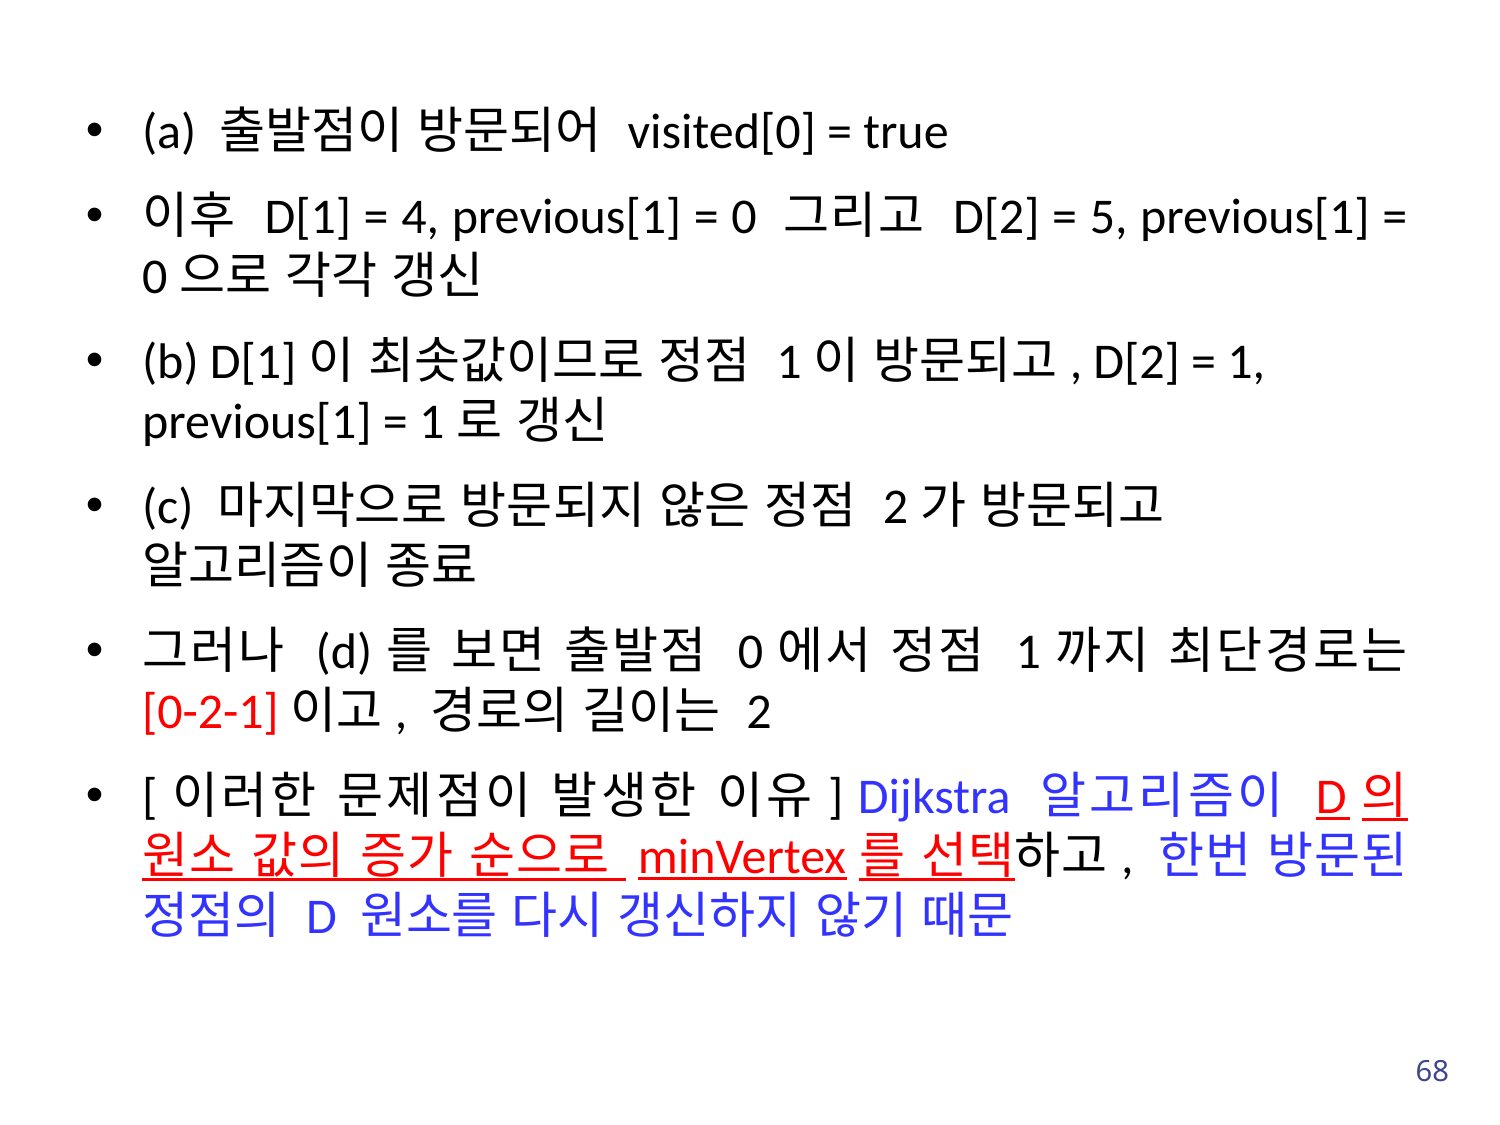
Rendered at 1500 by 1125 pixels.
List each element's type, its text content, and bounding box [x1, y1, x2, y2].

slide_number 68 [1151, 1025, 1465, 1100]
text_box (a) 출발점이 방문되어 visited[0] = true 이후 D[1] = 4, previous[1] = 0 그리고 D[2] = 5, previous[1] = 0으로 각각 갱신 (b) D[1]이 최솟값이므로 정점 1이 방문되고, D[2] = 1, previous[1] = 1로 갱신 (c) 마지막으로 방문되지 않은 정점 2가 방문되고 알고리즘이 종료 그러나 (d)를 보면 출발점 0에서 정점 1까지 최단경로는 [0-2-1]이고, 경로의 길이는 2 [이러한 문제점이 발생한 이유] Dijkstra 알고리즘이 D의 원소 값의 증가 순으로 minVertex를 선택하고, 한번 방문된 정점의 D 원소를 다시 갱신하지 않기 때문 [70, 91, 1423, 952]
